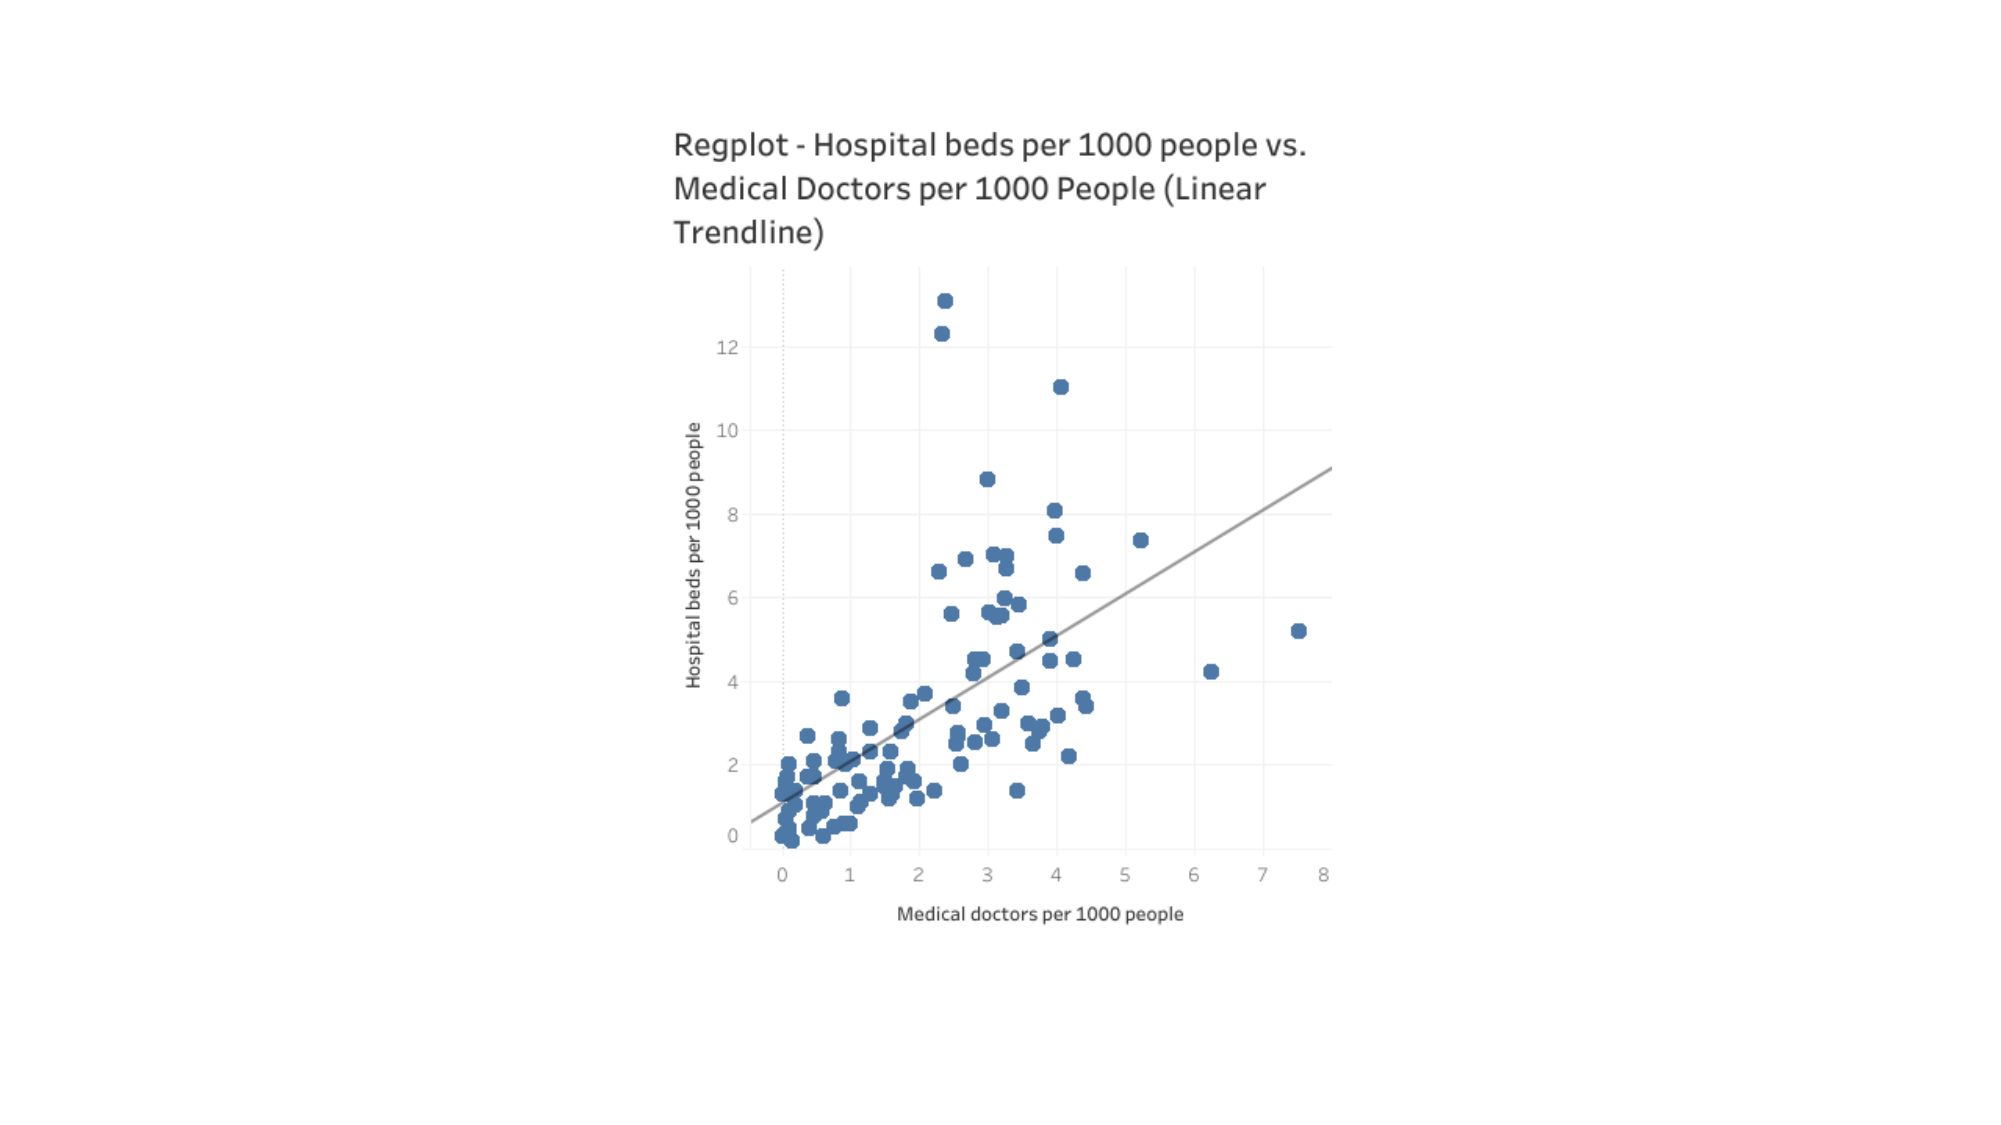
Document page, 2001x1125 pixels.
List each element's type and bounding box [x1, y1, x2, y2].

picture [667, 112, 1333, 938]
